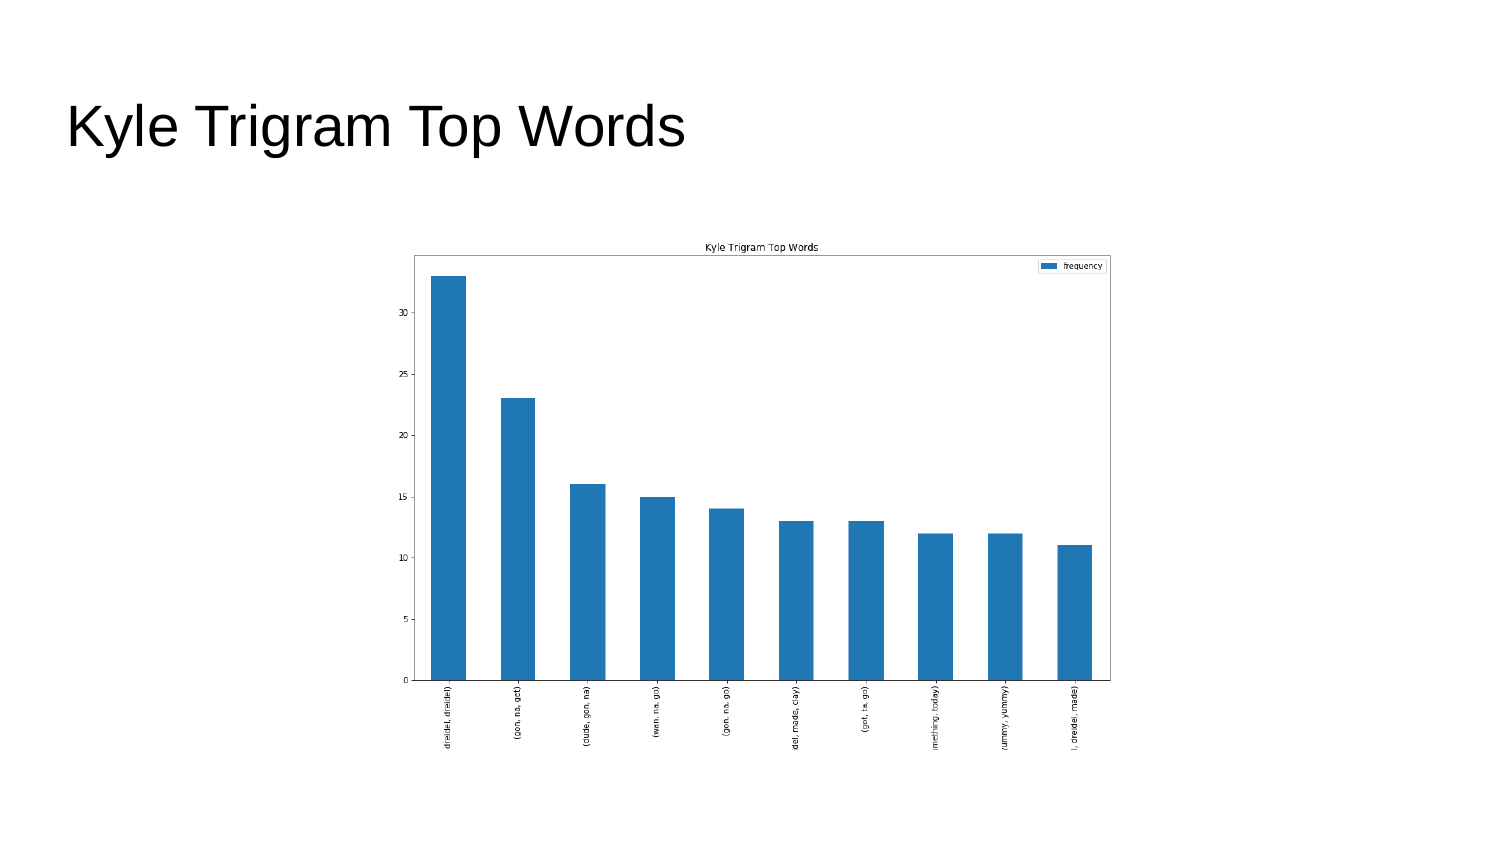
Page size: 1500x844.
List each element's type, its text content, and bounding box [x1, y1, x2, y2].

picture [301, 188, 1199, 750]
title Kyle Trigram Top Words [51, 72, 1449, 167]
